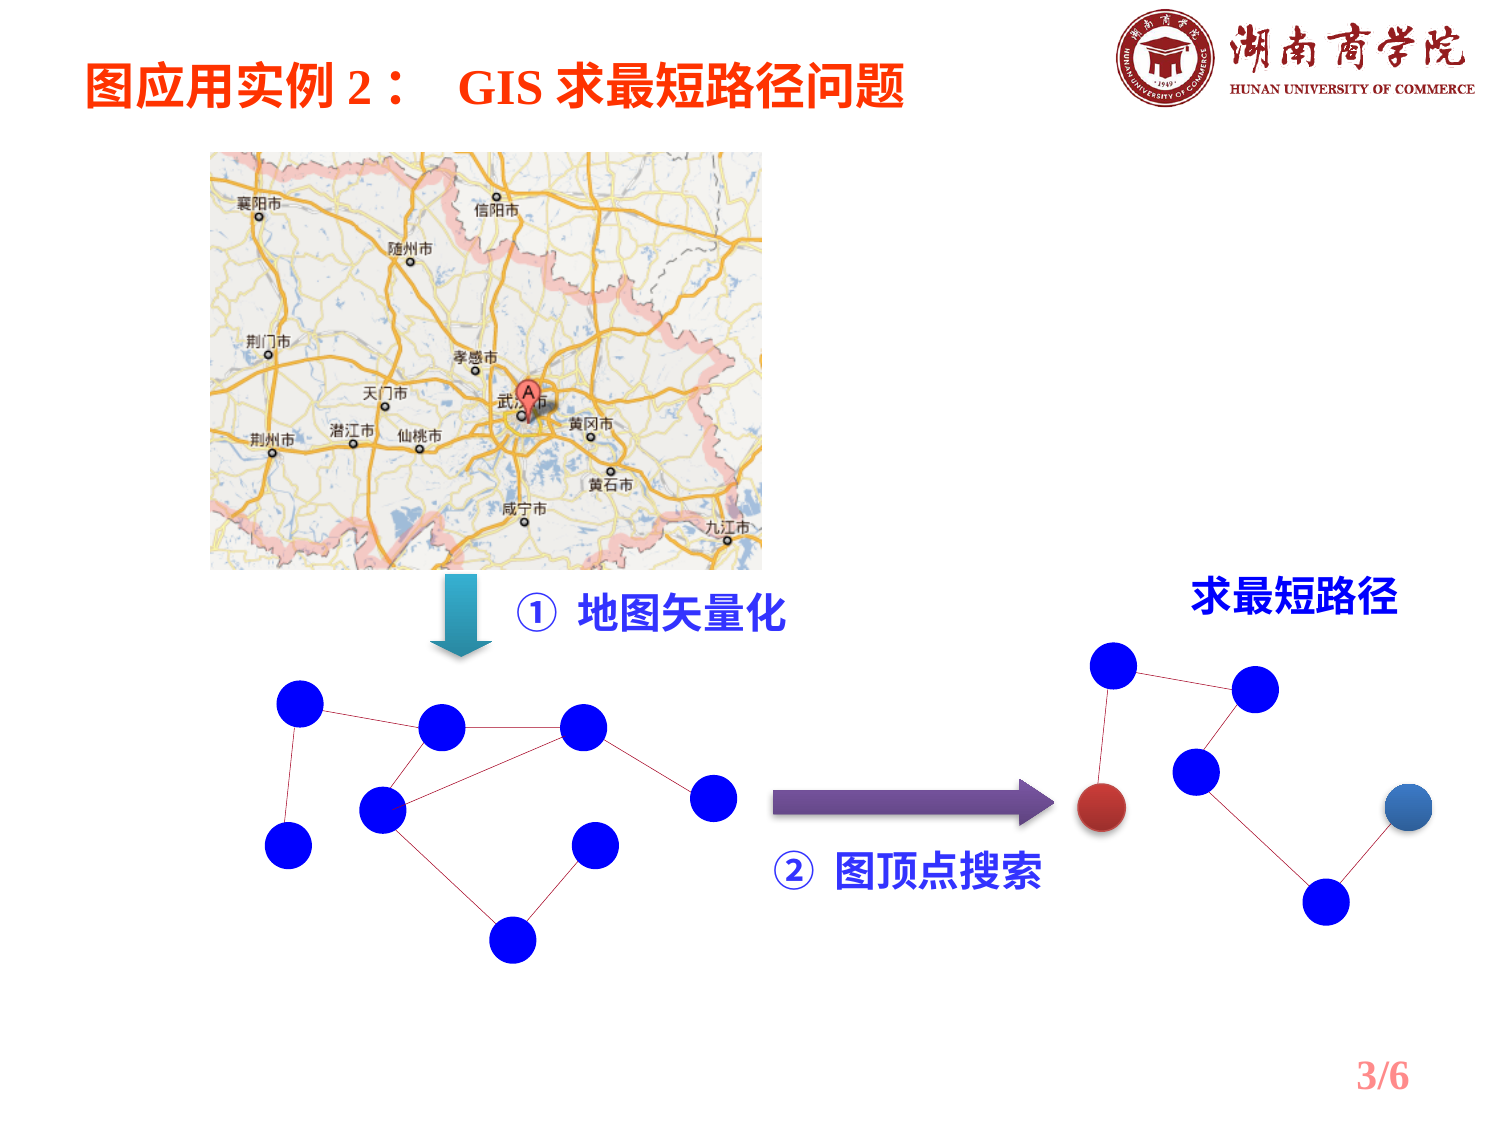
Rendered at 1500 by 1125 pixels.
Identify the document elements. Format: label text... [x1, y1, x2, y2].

picture [1086, 0, 1500, 113]
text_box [264, 680, 738, 964]
slide_number 3/6 [1074, 1042, 1425, 1103]
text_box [429, 573, 812, 658]
text_box 图应用实例2： GIS求最短路径问题 [70, 46, 938, 122]
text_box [749, 778, 1067, 903]
picture [210, 152, 762, 570]
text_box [1077, 562, 1433, 926]
